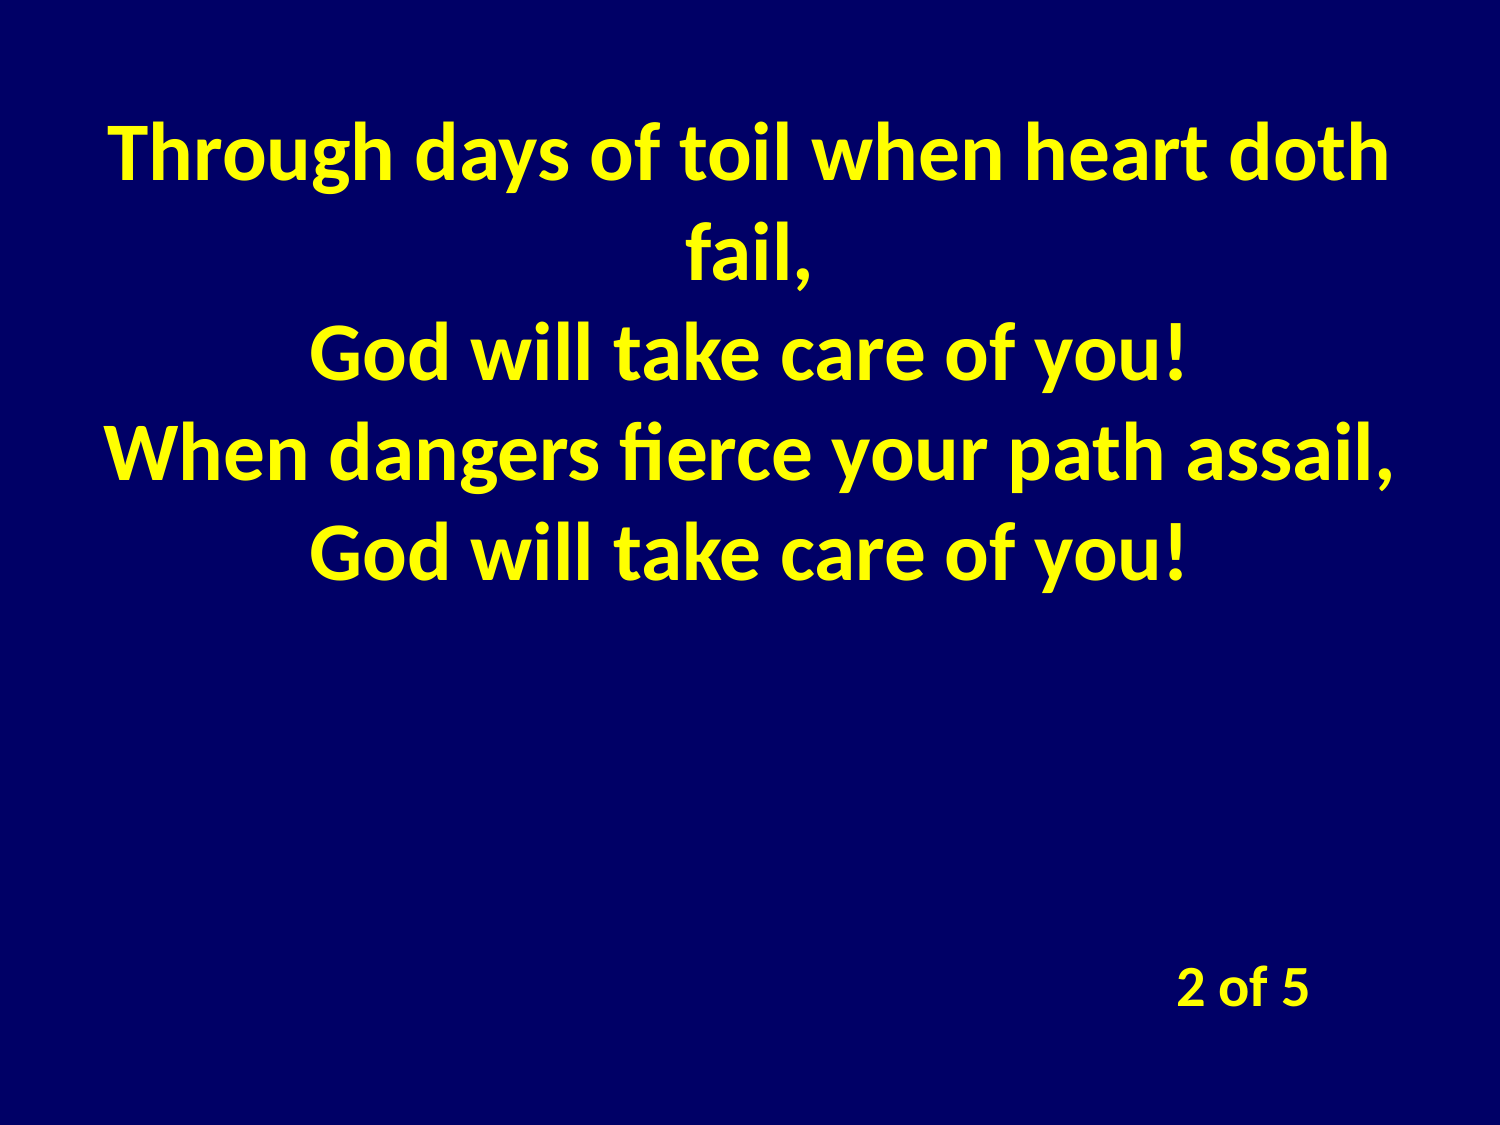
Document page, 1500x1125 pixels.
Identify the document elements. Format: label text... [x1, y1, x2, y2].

text_box Through days of toil when heart doth fail, God will take care of you! When dangers fierce your path assail, God will take care of you! [41, 90, 1459, 605]
text_box 2 of 5 [1161, 940, 1340, 1026]
